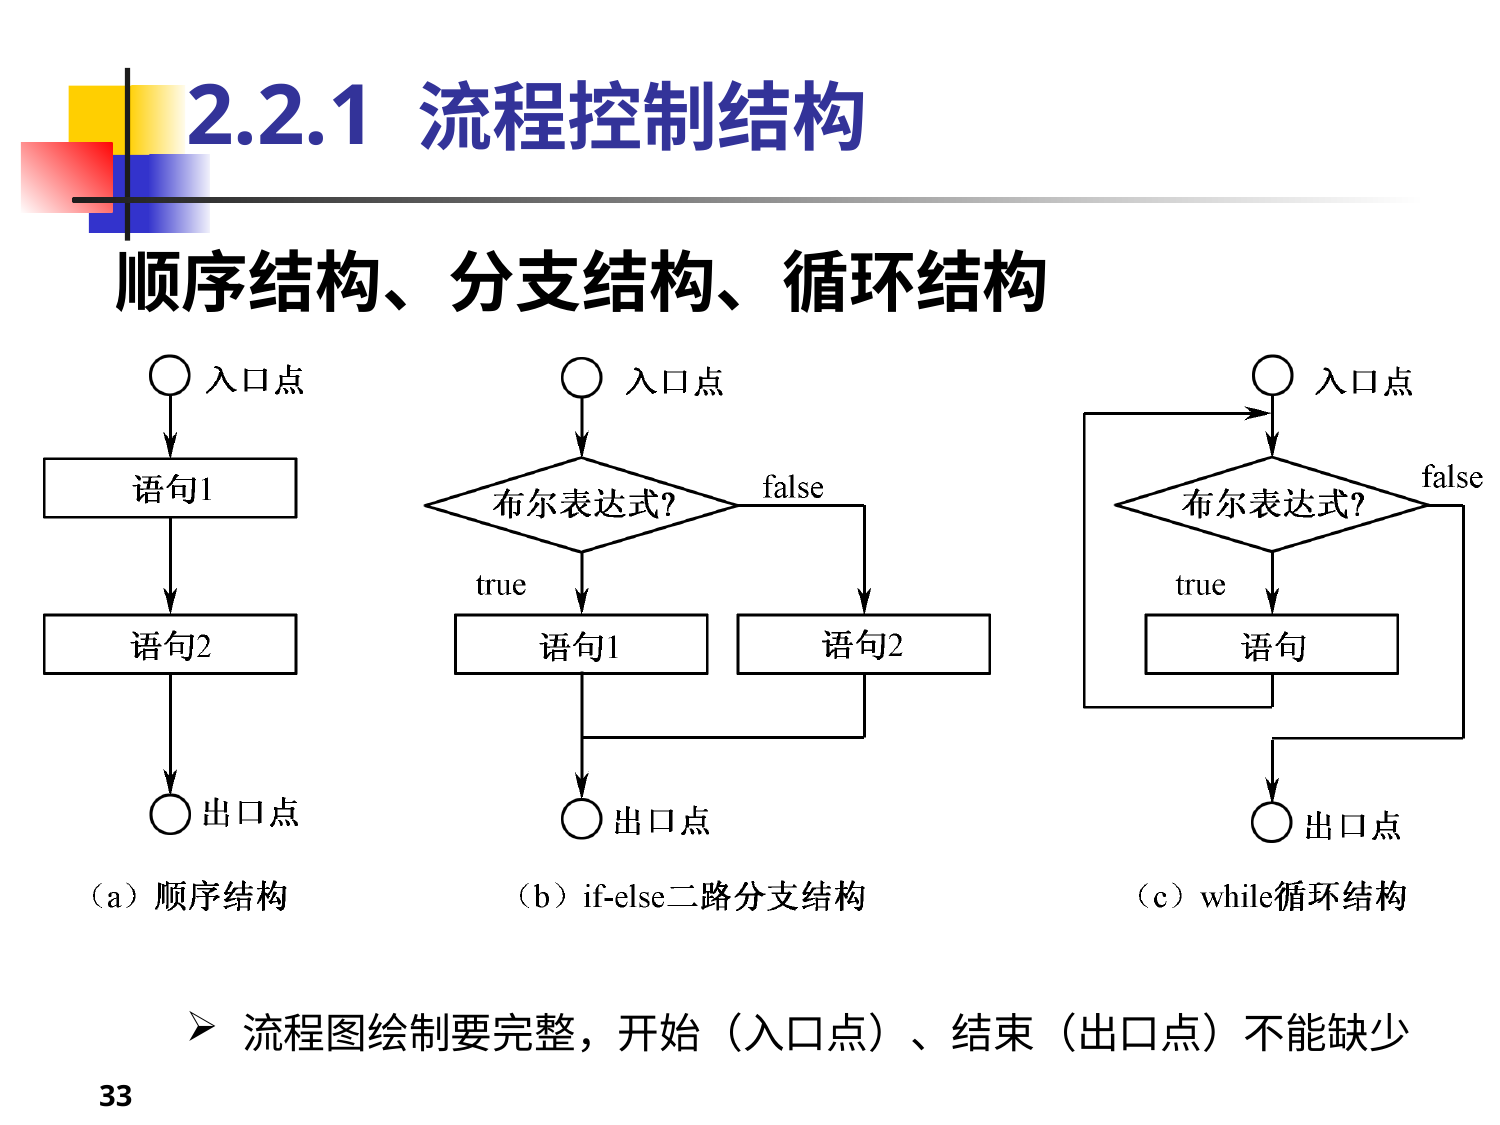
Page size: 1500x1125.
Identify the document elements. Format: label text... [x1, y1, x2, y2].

text_box 流程图绘制要完整，开始（入口点）、结束（出口点）不能缺少 [171, 984, 1450, 1064]
picture [29, 337, 1500, 922]
slide_number 33 [0, 1050, 148, 1125]
list 顺序结构、分支结构、循环结构 [100, 231, 1323, 336]
title 2.2.1 流程控制结构 [171, 31, 1450, 169]
